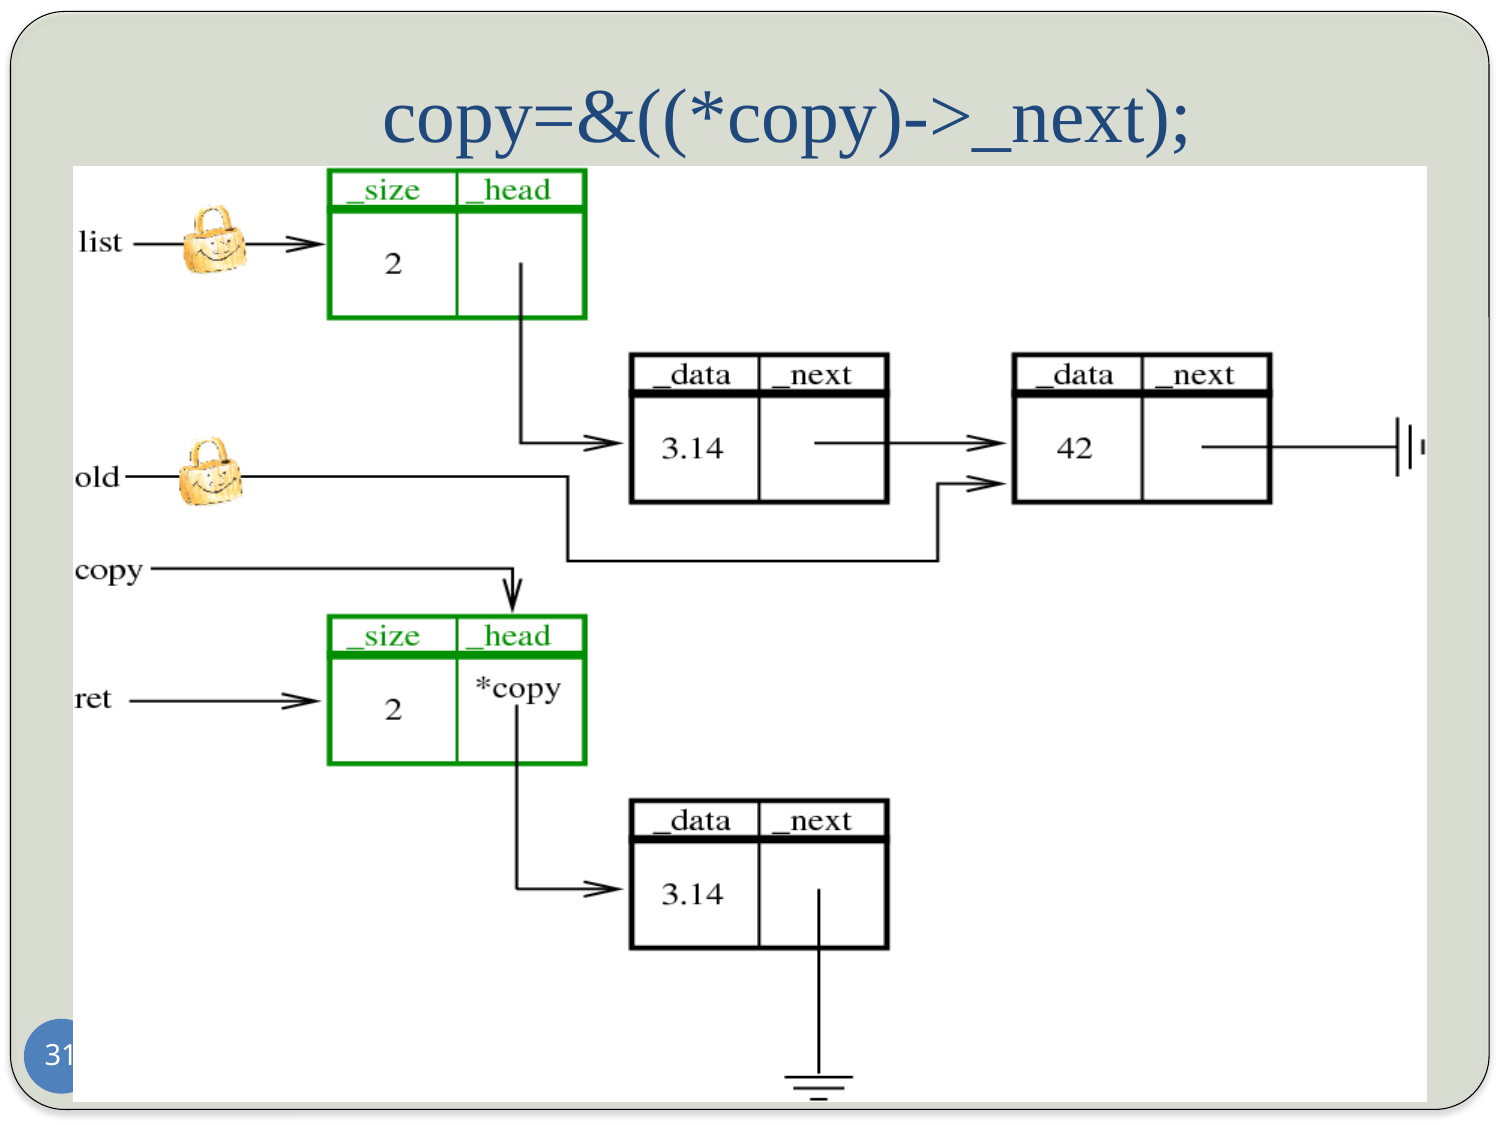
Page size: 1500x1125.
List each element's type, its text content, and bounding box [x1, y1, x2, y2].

picture [73, 165, 1427, 1102]
slide_number 31 [23, 1018, 68, 1094]
title copy=&((*copy)->_next); [150, 56, 1425, 165]
